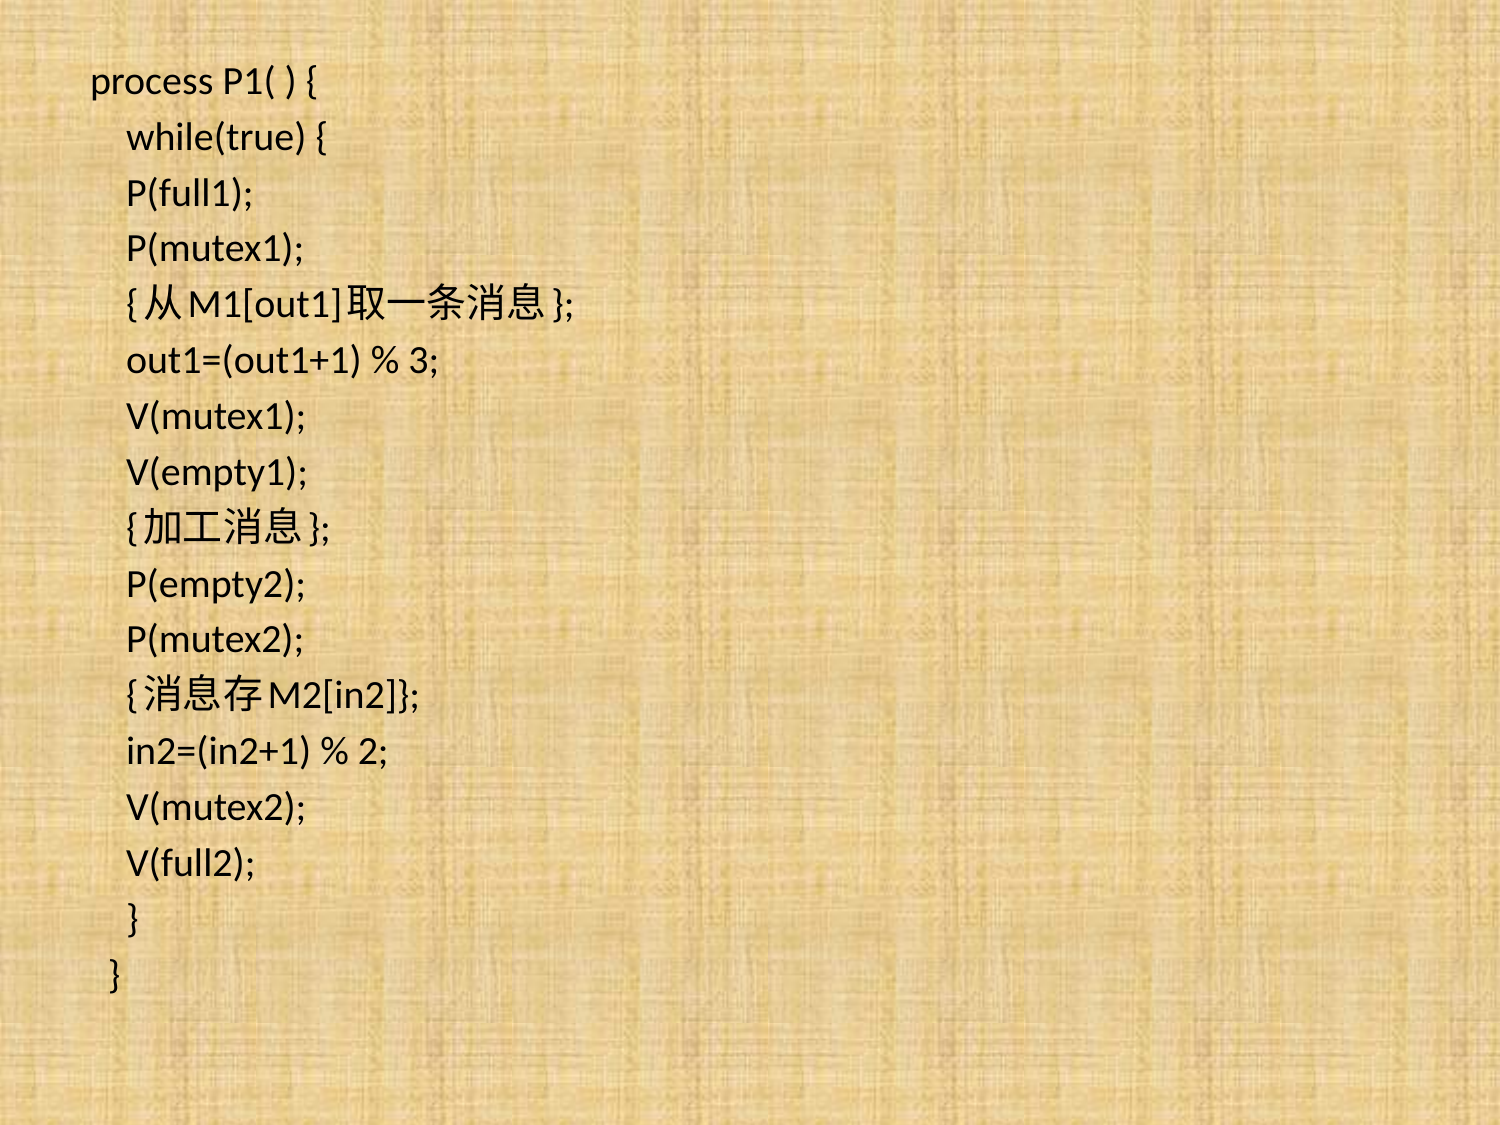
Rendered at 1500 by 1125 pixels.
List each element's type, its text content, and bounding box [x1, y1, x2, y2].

list process P1( ) { while(true) { P(full1); P(mutex1); {从M1[out1]取一条消息}; out1=(out1+1) % 3; V(mutex1); V(empty1); {加工消息}; P(empty2); P(mutex2); {消息存M2[in2]}; in2=(in2+1) % 2; V(mutex2); V(full2); } } [75, 46, 1425, 1005]
picture [0, 0, 1500, 1125]
